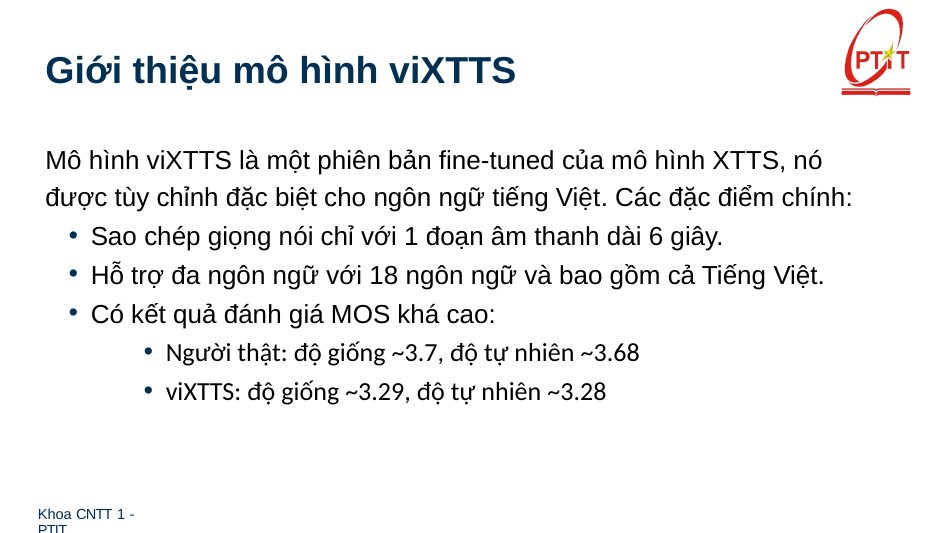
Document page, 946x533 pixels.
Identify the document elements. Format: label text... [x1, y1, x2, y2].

list Mô hình viXTTS là một phiên bản fine-tuned của mô hình XTTS, nó được tùy chỉnh đặc biệt cho ngôn ngữ tiếng Việt. Các đặc điểm chính: Sao chép giọng nói chỉ với 1 đoạn âm thanh dài 6 giây. Hỗ trợ đa ngôn ngữ với 18 ngôn ngữ và bao gồm cả Tiếng Việt. Có kết quả đánh giá MOS khá cao: Người thật: độ giống ~3.7, độ tự nhiên ~3.68 viXTTS: độ giống ~3.29, độ tự nhiên ~3.28 [39, 136, 906, 433]
footer Khoa CNTT 1 - PTIT [35, 505, 170, 533]
title Giới thiệu mô hình viXTTS [43, 43, 886, 135]
picture [833, 0, 923, 111]
